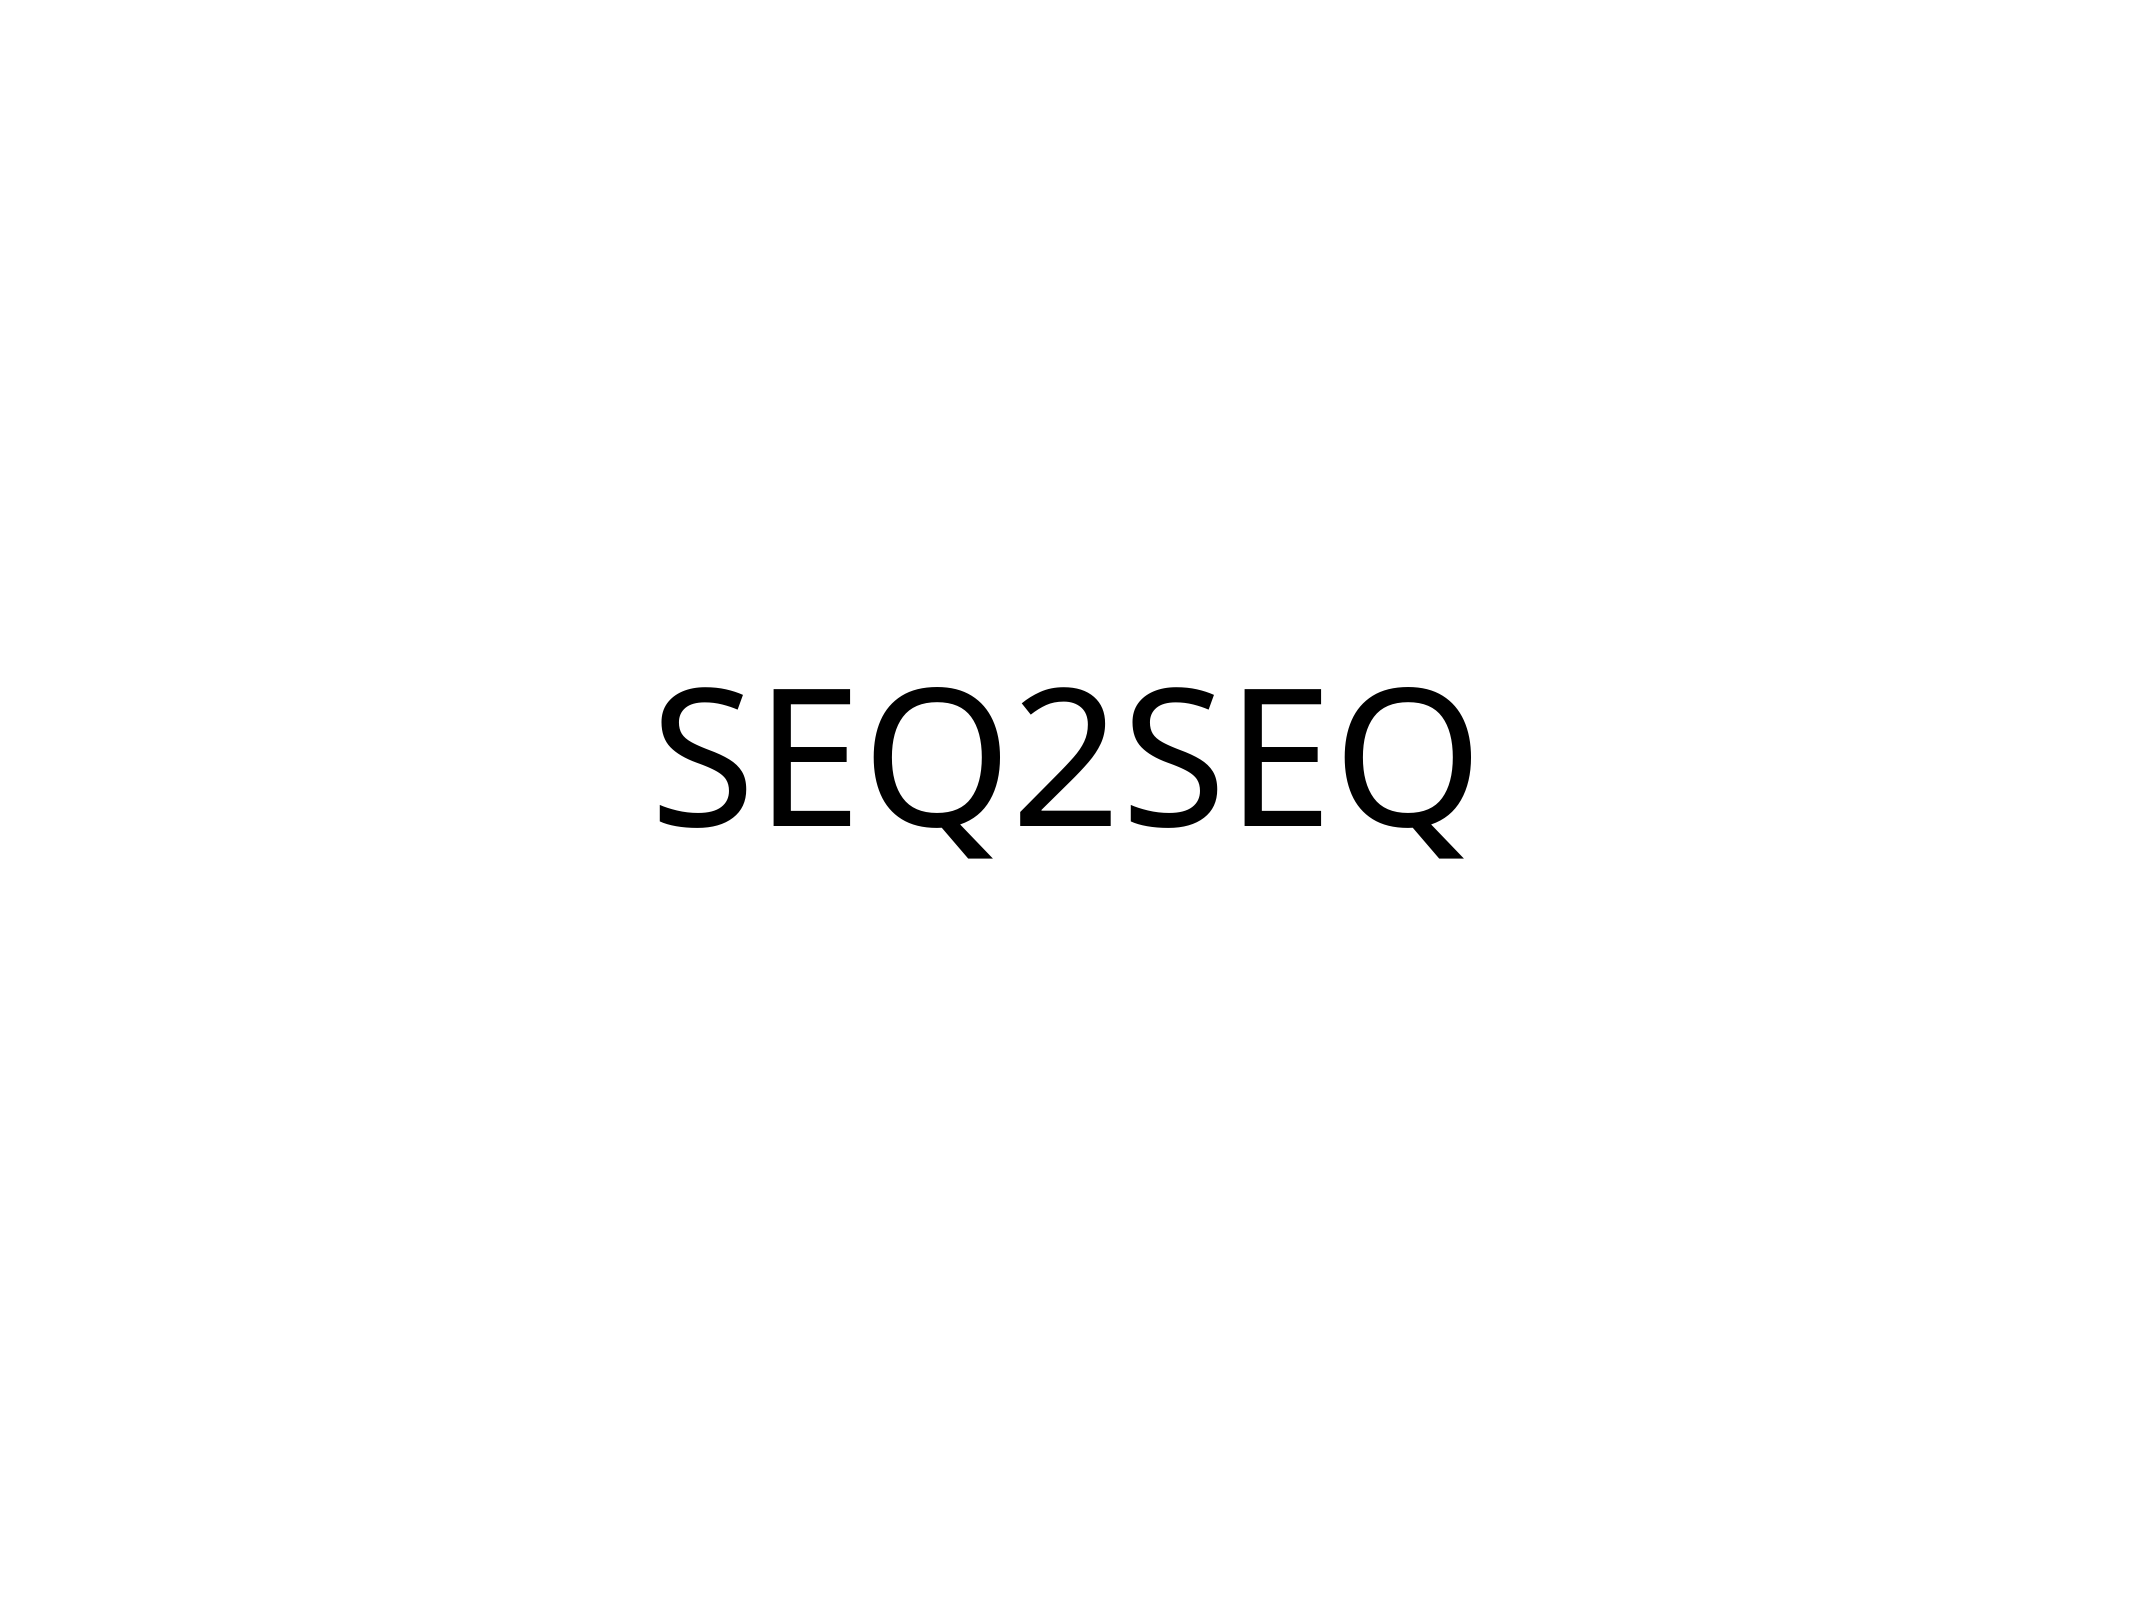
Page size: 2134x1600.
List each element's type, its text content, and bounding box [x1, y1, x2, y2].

list SEQ2SEQ [207, 626, 1926, 874]
